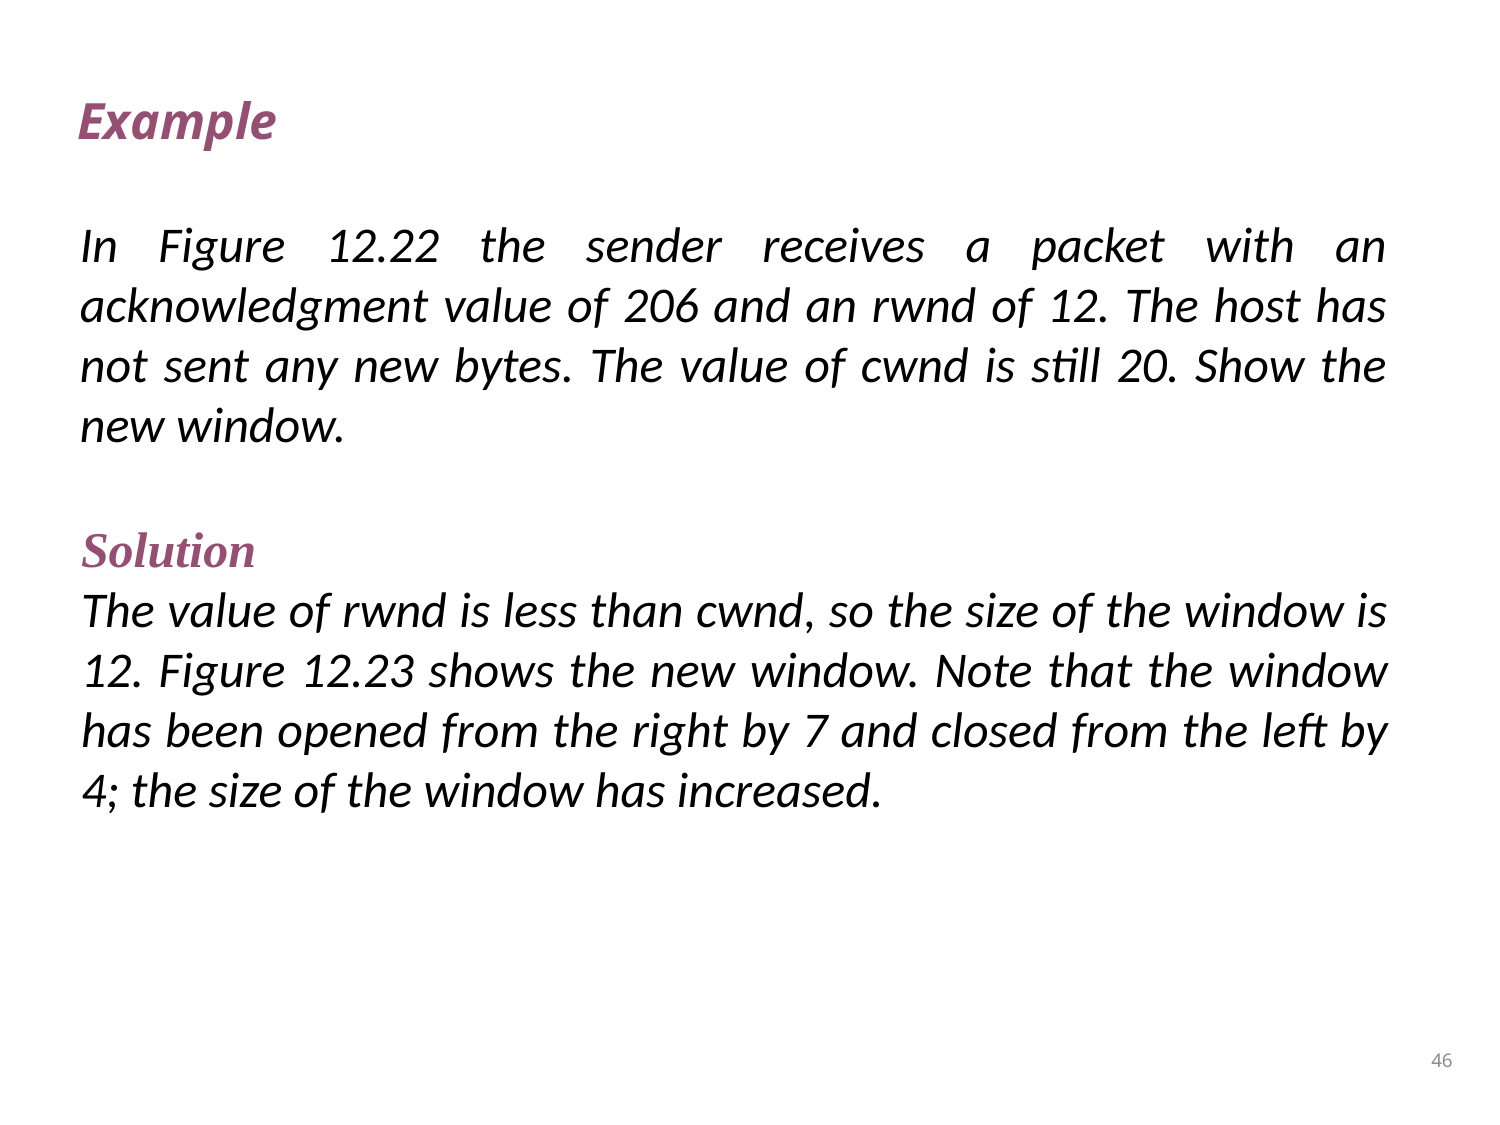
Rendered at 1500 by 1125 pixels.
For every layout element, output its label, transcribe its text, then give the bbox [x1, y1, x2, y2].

text_box In Figure 12.22 the sender receives a packet with an acknowledgment value of 206 and an rwnd of 12. The host has not sent any new bytes. The value of cwnd is still 20. Show the new window. [65, 205, 1403, 461]
text_box Solution The value of rwnd is less than cwnd, so the size of the window is 12. Figure 12.23 shows the new window. Note that the window has been opened from the right by 7 and closed from the left by 4; the size of the window has increased. [66, 509, 1404, 825]
text_box Example [62, 73, 425, 159]
slide_number 46 [1155, 1024, 1468, 1100]
